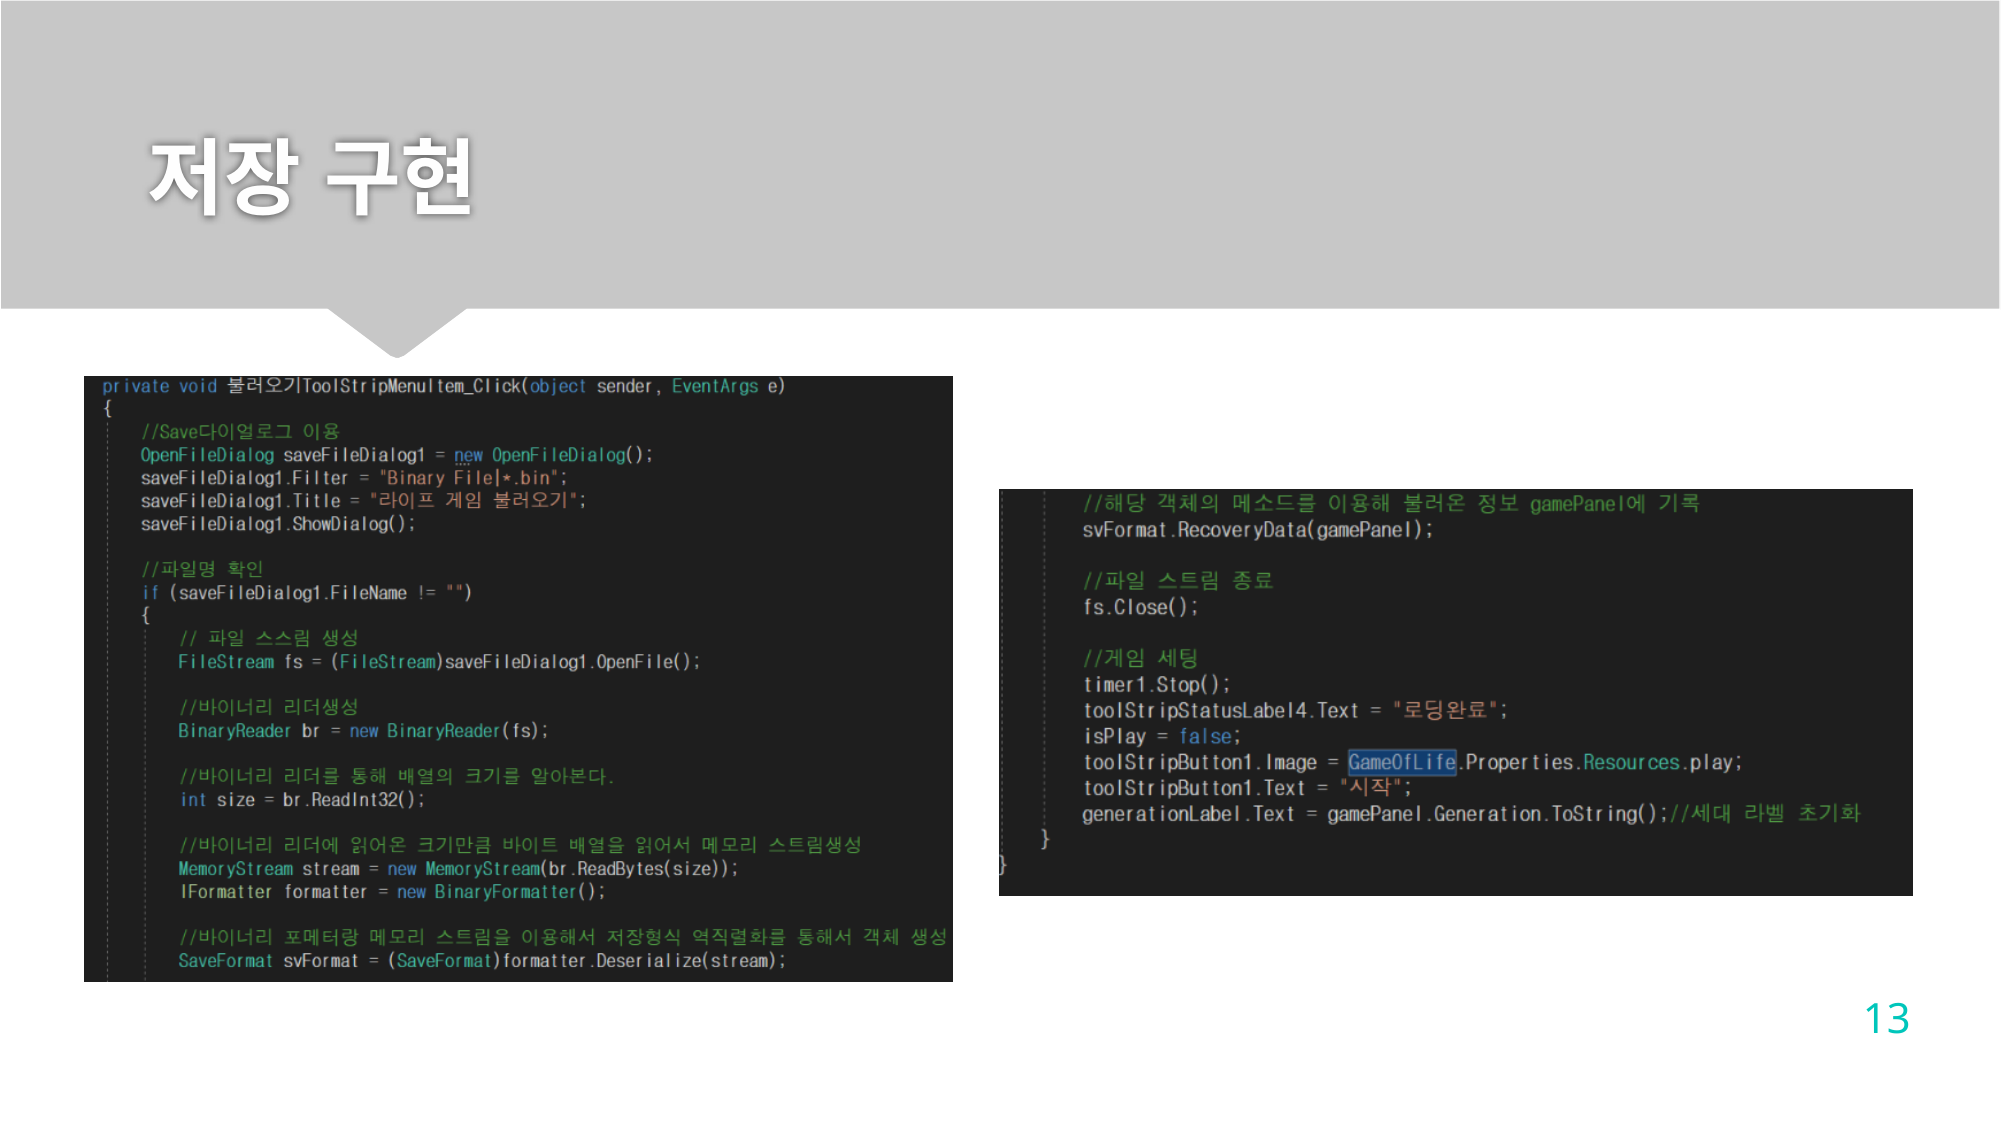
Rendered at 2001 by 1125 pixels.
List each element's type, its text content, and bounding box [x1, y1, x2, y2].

slide_number 13 [1751, 970, 1926, 1051]
title 저장 구현 [132, 73, 1868, 233]
picture [999, 489, 1913, 897]
picture [84, 376, 953, 982]
